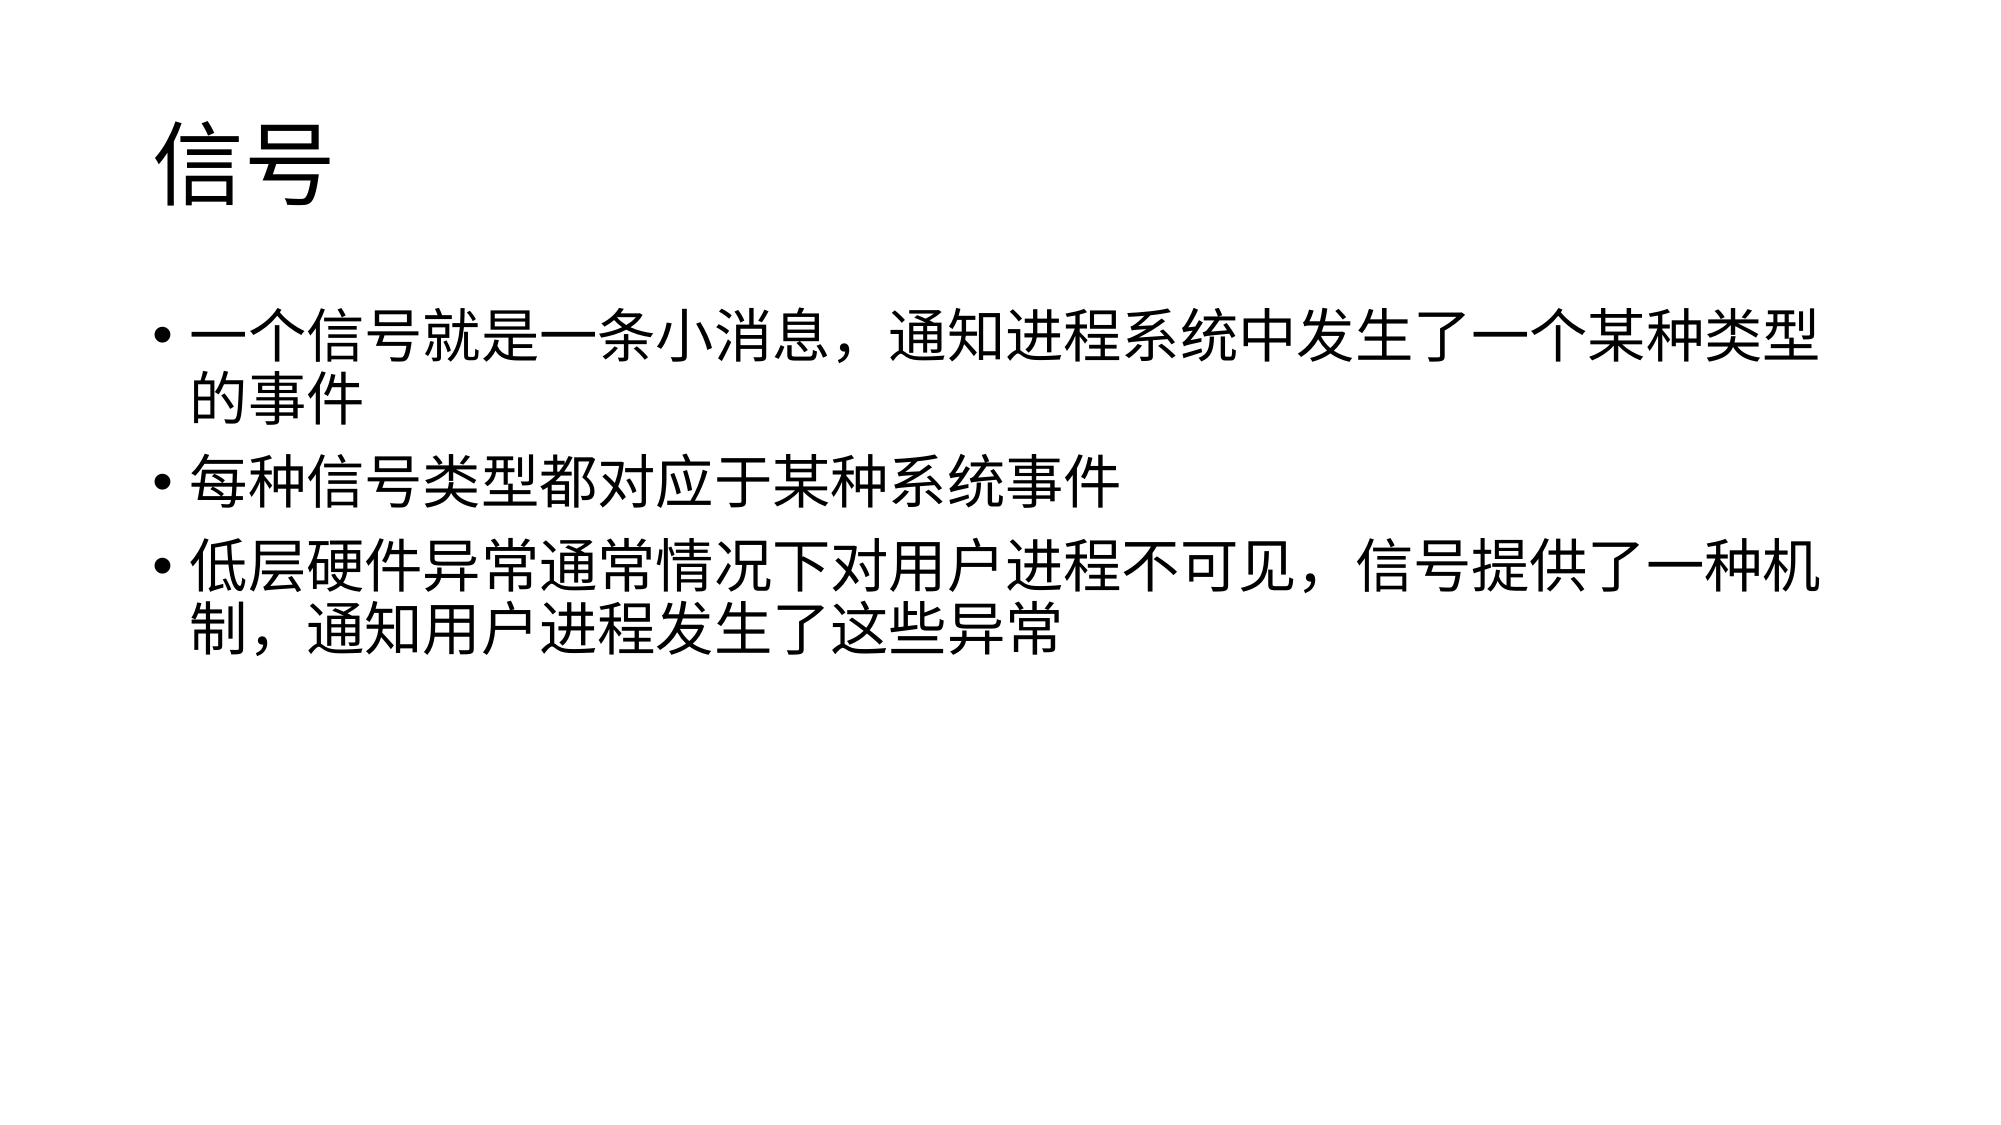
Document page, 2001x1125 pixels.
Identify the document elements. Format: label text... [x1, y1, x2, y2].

list 一个信号就是一条小消息，通知进程系统中发生了一个某种类型的事件 每种信号类型都对应于某种系统事件 低层硬件异常通常情况下对用户进程不可见，信号提供了一种机制，通知用户进程发生了这些异常 [137, 299, 1863, 1014]
title 信号 [137, 59, 1863, 278]
